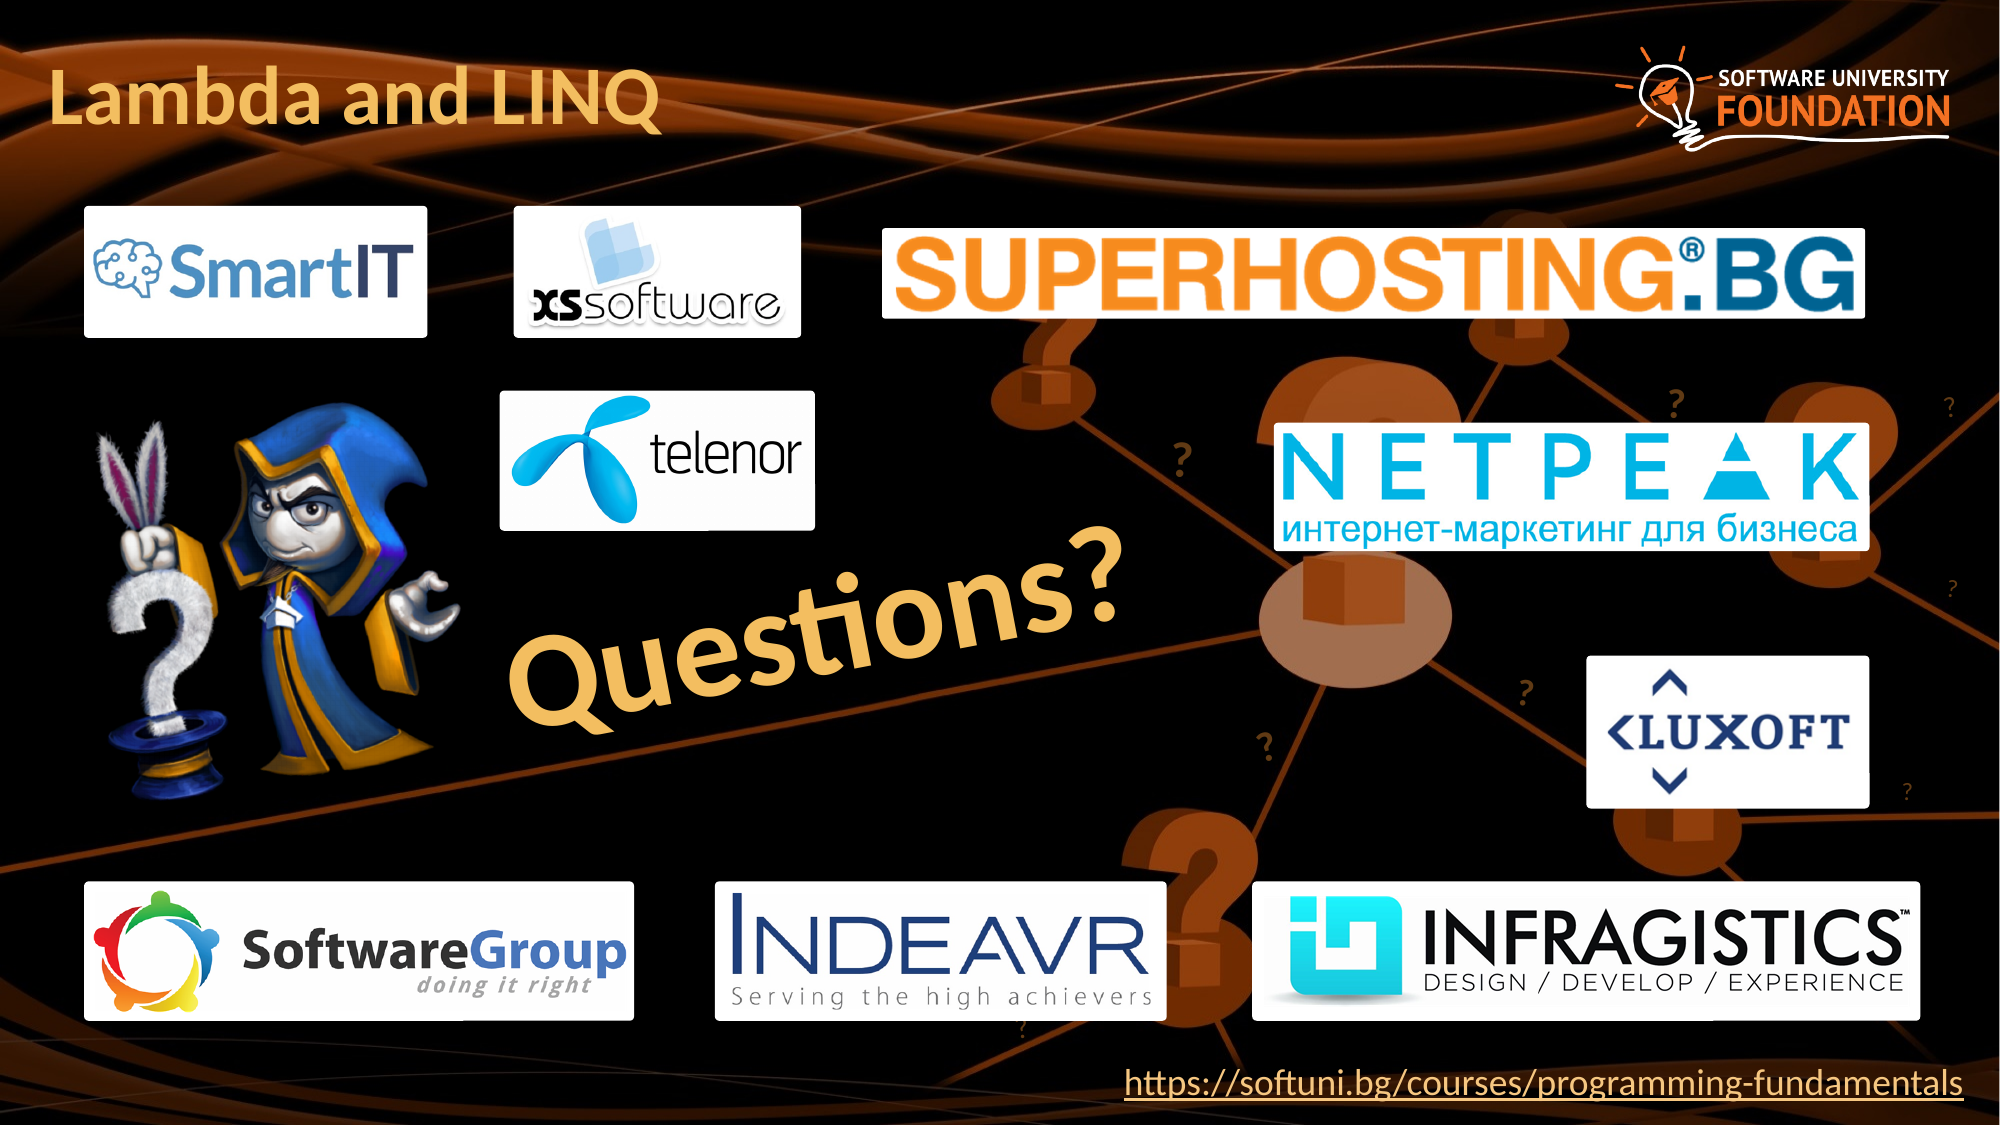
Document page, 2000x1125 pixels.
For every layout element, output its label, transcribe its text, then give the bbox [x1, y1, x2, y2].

title Lambda and LINQ [30, 6, 1602, 189]
list https://softuni.bg/courses/programming-fundamentals [250, 1050, 1971, 1108]
picture [0, 0, 2000, 1125]
